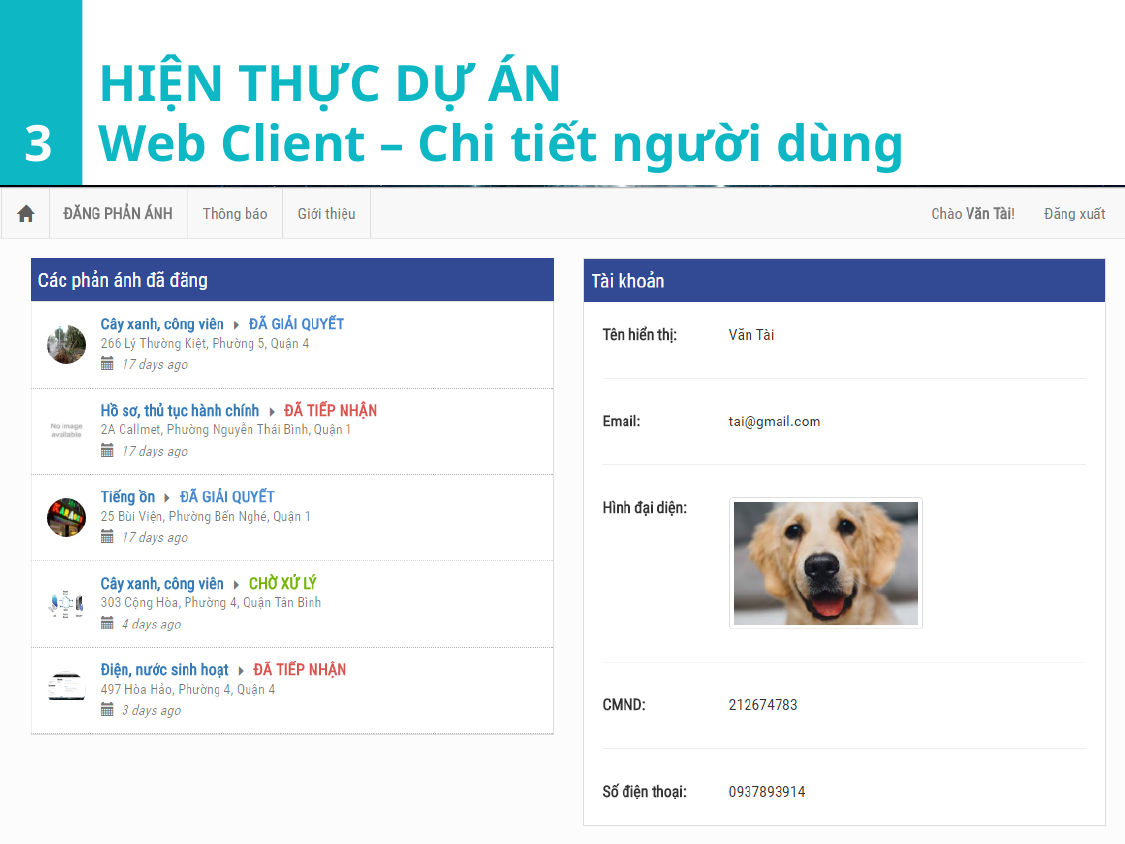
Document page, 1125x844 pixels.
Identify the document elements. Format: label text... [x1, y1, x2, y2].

text_box 3 [9, 0, 83, 184]
text_box HIỆN THỰC DỰ ÁN Web Client – Chi tiết người dùng [83, 0, 979, 184]
picture [0, 185, 1125, 844]
